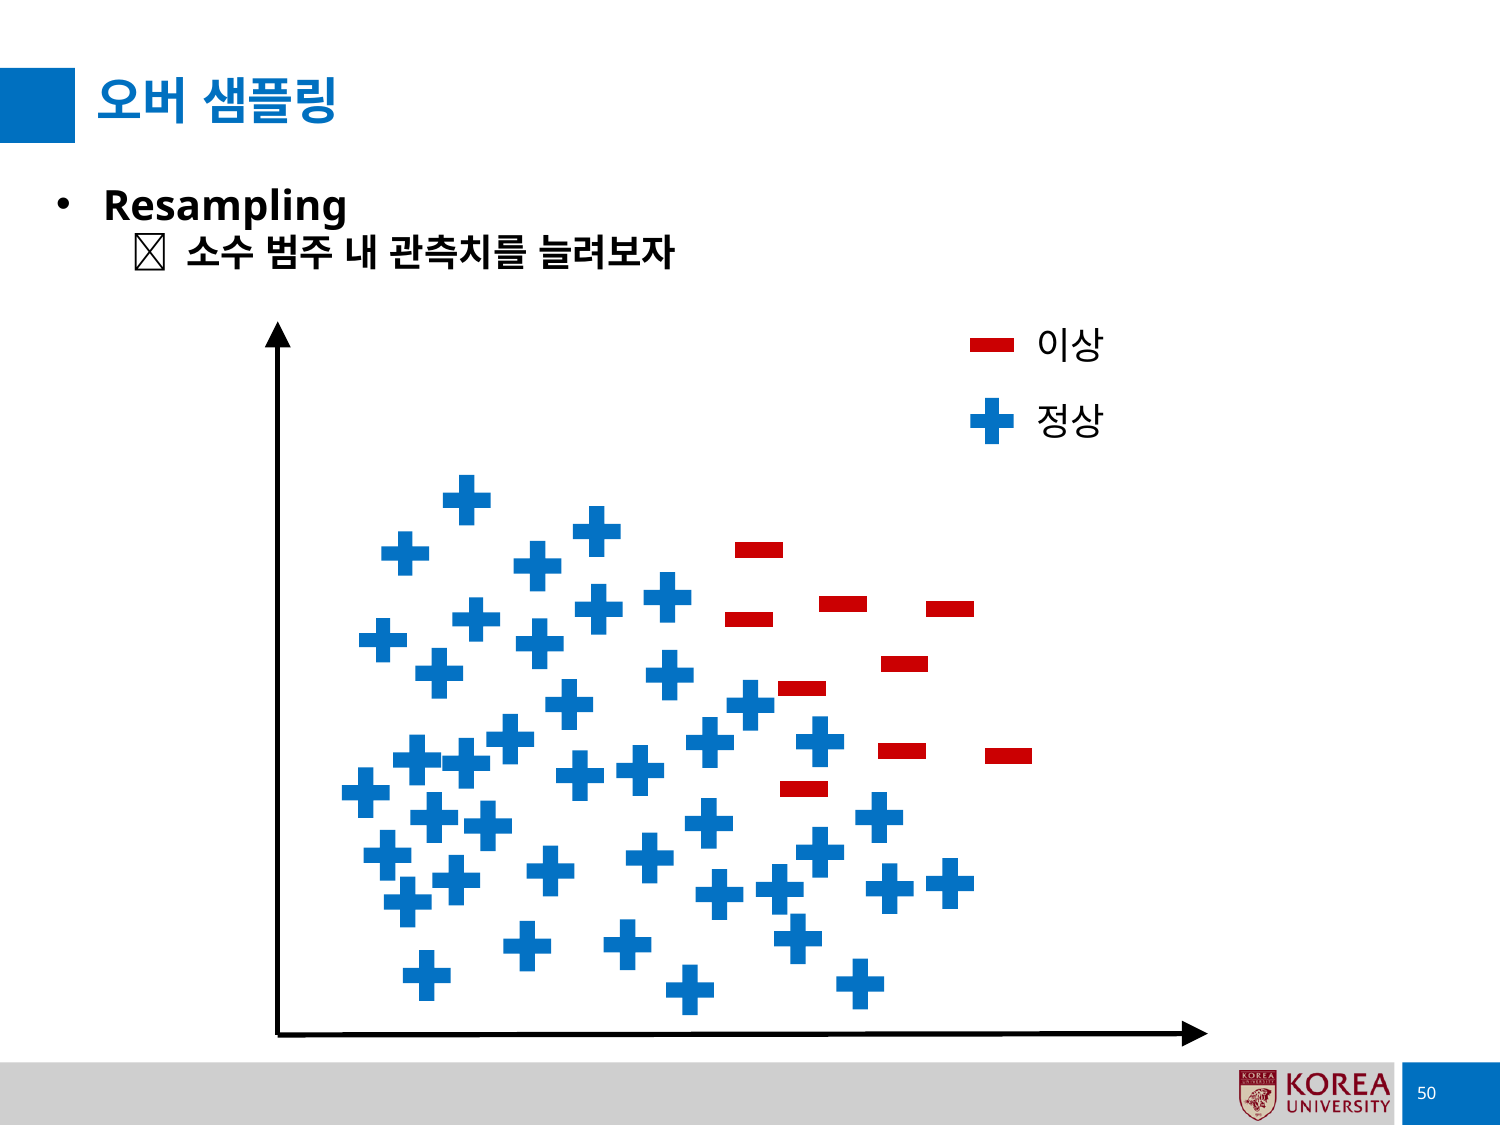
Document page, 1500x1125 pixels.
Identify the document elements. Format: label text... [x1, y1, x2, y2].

text_box [383, 876, 432, 928]
text_box [926, 858, 974, 909]
text_box [393, 734, 442, 786]
text_box [877, 743, 926, 759]
text_box [970, 337, 1014, 352]
text_box [796, 826, 845, 878]
text_box 이상 [1021, 314, 1195, 375]
text_box [880, 656, 929, 672]
text_box [603, 919, 652, 971]
text_box [855, 792, 904, 843]
text_box [616, 745, 665, 796]
text_box [726, 679, 775, 731]
picture [1239, 1070, 1390, 1121]
text_box [666, 964, 714, 1016]
text_box [402, 950, 451, 1001]
text_box [695, 869, 744, 920]
text_box [363, 829, 412, 881]
text_box [556, 750, 604, 801]
text_box [725, 611, 773, 628]
text_box [780, 781, 828, 797]
text_box [684, 798, 733, 849]
text_box [452, 597, 501, 642]
text_box [574, 583, 623, 635]
text_box [572, 506, 621, 557]
text_box [442, 474, 491, 526]
text_box [503, 920, 552, 972]
text_box [645, 649, 694, 701]
text_box [643, 572, 692, 623]
text_box 정상 [1021, 390, 1195, 451]
text_box [415, 647, 464, 699]
text_box [341, 767, 390, 818]
text_box [735, 541, 783, 558]
text_box [526, 845, 575, 897]
text_box [865, 863, 914, 914]
text_box [774, 913, 822, 965]
text_box [359, 618, 407, 663]
text_box [515, 618, 564, 670]
text_box [545, 679, 594, 730]
text_box [796, 716, 845, 768]
text_box [970, 397, 1014, 445]
text_box [381, 531, 430, 576]
text_box [778, 680, 826, 697]
text_box [686, 717, 734, 768]
text_box [486, 713, 535, 765]
title 오버 샘플링 [95, 75, 1449, 134]
text_box [819, 596, 868, 612]
text_box [836, 958, 885, 1010]
text_box [625, 832, 674, 884]
text_box [513, 540, 562, 592]
text_box Resampling  소수 범주 내 관측치를 늘려보자 [41, 171, 750, 281]
text_box [464, 800, 512, 852]
text_box [984, 748, 1033, 764]
text_box [410, 792, 459, 843]
text_box [442, 737, 491, 789]
text_box [926, 601, 974, 618]
text_box [755, 864, 804, 915]
text_box [432, 854, 481, 906]
